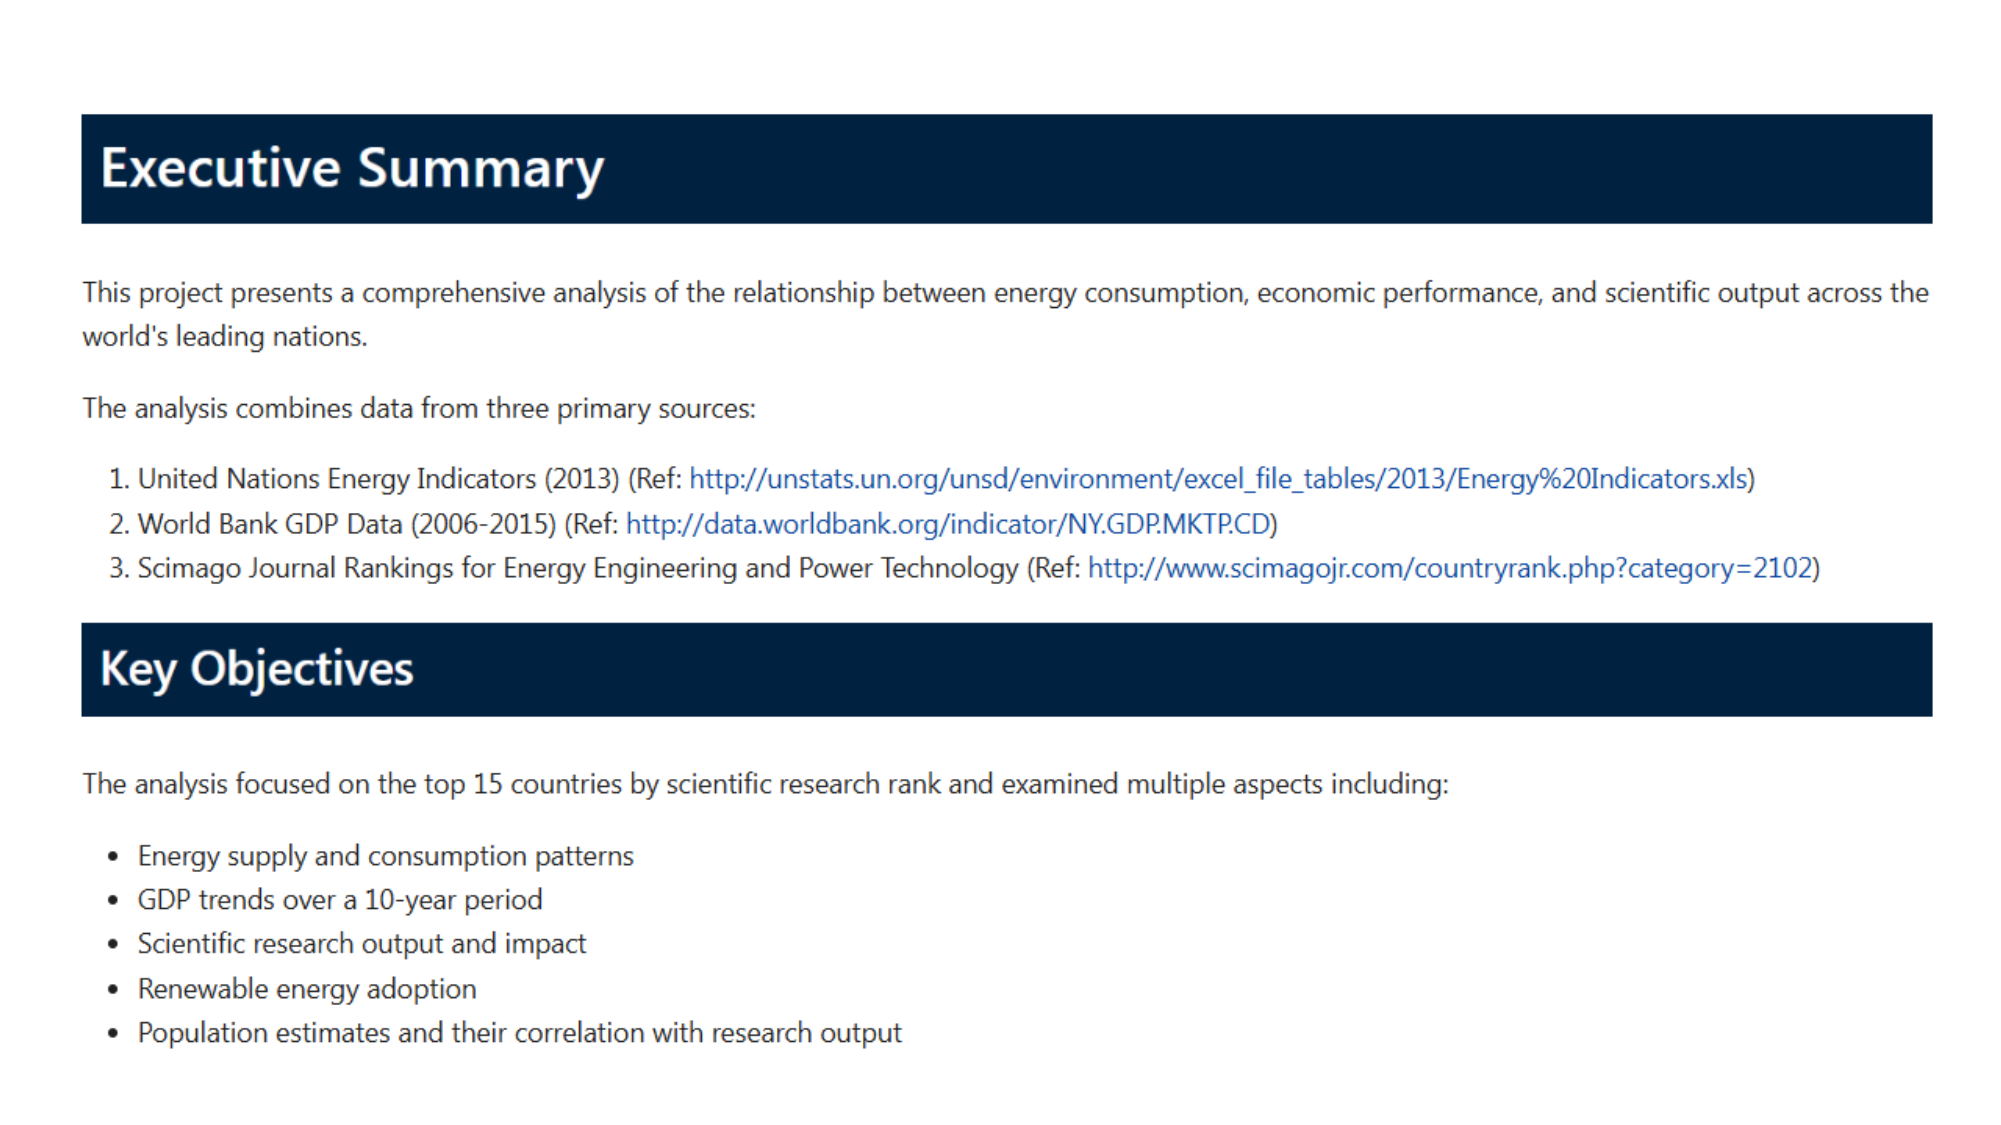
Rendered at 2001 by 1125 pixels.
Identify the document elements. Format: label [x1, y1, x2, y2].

picture [74, 102, 1947, 1066]
